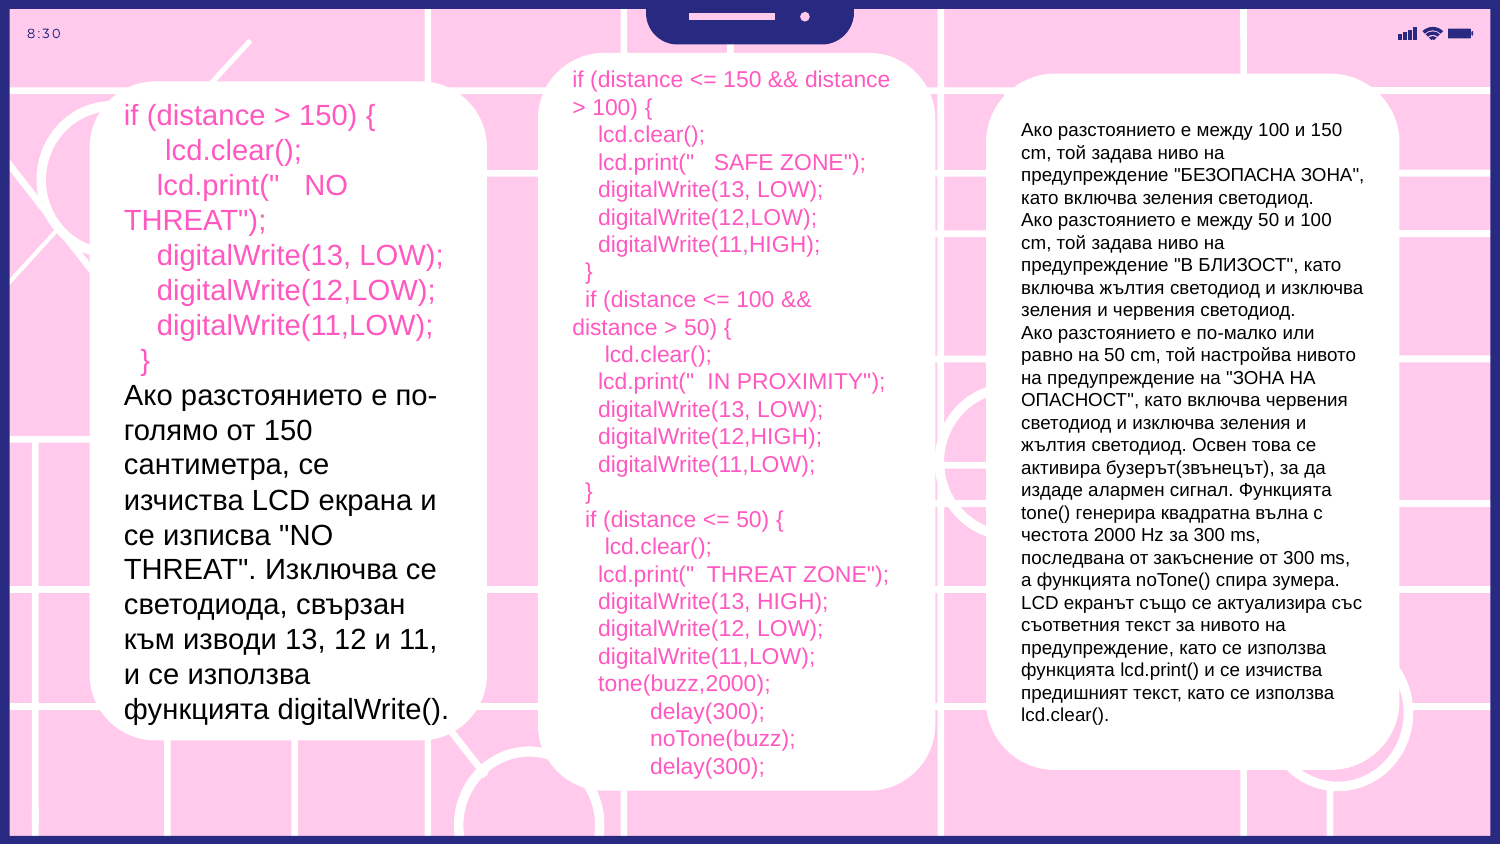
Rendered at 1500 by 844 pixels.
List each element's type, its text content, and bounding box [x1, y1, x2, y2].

text_box if (distance > 150) { lcd.clear(); lcd.print(" NO THREAT"); digitalWrite(13, LOW); digitalWrite(12,LOW); digitalWrite(11,LOW); } Ако разстоянието е по-голямо от 150 сантиметра, се изчиства LCD екрана и се изписва "NO THREAT". Изключва се светодиода, свързан към изводи 13, 12 и 11, и се използва функцията digitalWrite(). [89, 81, 487, 741]
text_box if (distance <= 150 && distance > 100) { lcd.clear(); lcd.print(" SAFE ZONE"); digitalWrite(13, LOW); digitalWrite(12,LOW); digitalWrite(11,HIGH); } if (distance <= 100 && distance > 50) { lcd.clear(); lcd.print(" IN PROXIMITY"); digitalWrite(13, LOW); digitalWrite(12,HIGH); digitalWrite(11,LOW); } if (distance <= 50) { lcd.clear(); lcd.print(" THREAT ZONE"); digitalWrite(13, HIGH); digitalWrite(12, LOW); digitalWrite(11,LOW); tone(buzz,2000); delay(300); noTone(buzz); delay(300); [537, 52, 936, 791]
text_box Ако разстоянието е между 100 и 150 cm, той задава ниво на предупреждение "БЕЗОПАСНА ЗОНА", като включва зеления светодиод. Ако разстоянието е между 50 и 100 cm, той задава ниво на предупреждение "В БЛИЗОСТ", като включва жълтия светодиод и изключва зеления и червения светодиод. Ако разстоянието е по-малко или равно на 50 cm, той настройва нивото на предупреждение на "ЗОНА НА ОПАСНОСТ", като включва червения светодиод и изключва зеления и жълтия светодиод. Освен това се активира бузерът(звънецът), за да издаде алармен сигнал. Функцията tone() генерира квадратна вълна с честота 2000 Hz за 300 ms, последвана от закъснение от 300 ms, а функцията noTone() спира зумера. LCD екранът също се актуализира със съответния текст за нивото на предупреждение, като се използва функцията lcd.print() и се изчиства предишният текст, като се използва lcd.clear(). [986, 73, 1400, 770]
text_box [749, 638, 836, 750]
